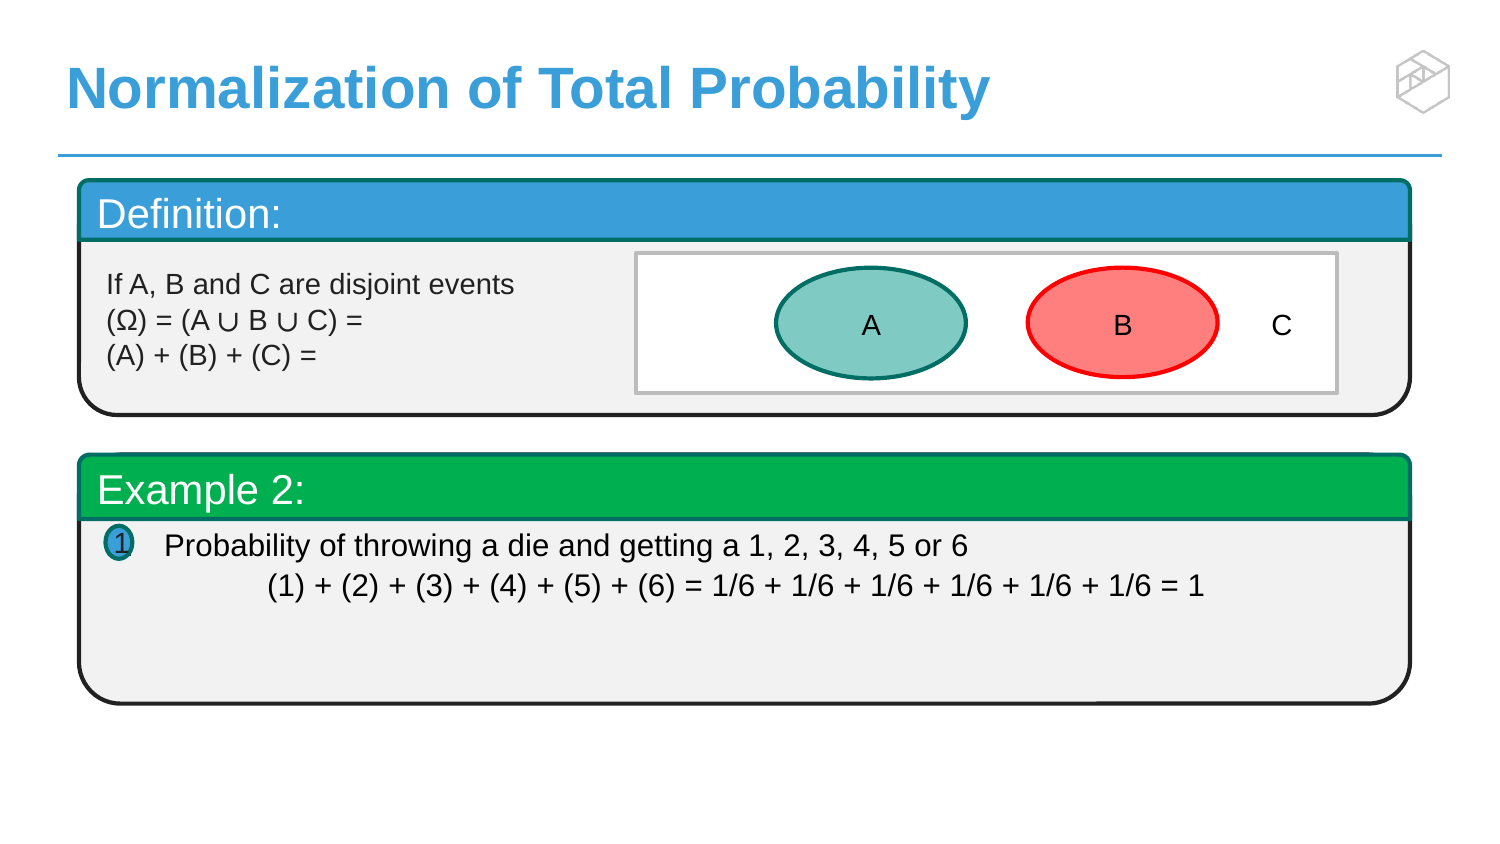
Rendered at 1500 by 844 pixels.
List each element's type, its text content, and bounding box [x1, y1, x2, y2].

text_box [78, 454, 1411, 704]
picture [1396, 49, 1451, 114]
title Normalization of Total Probability [51, 35, 1135, 130]
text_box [78, 179, 1411, 416]
